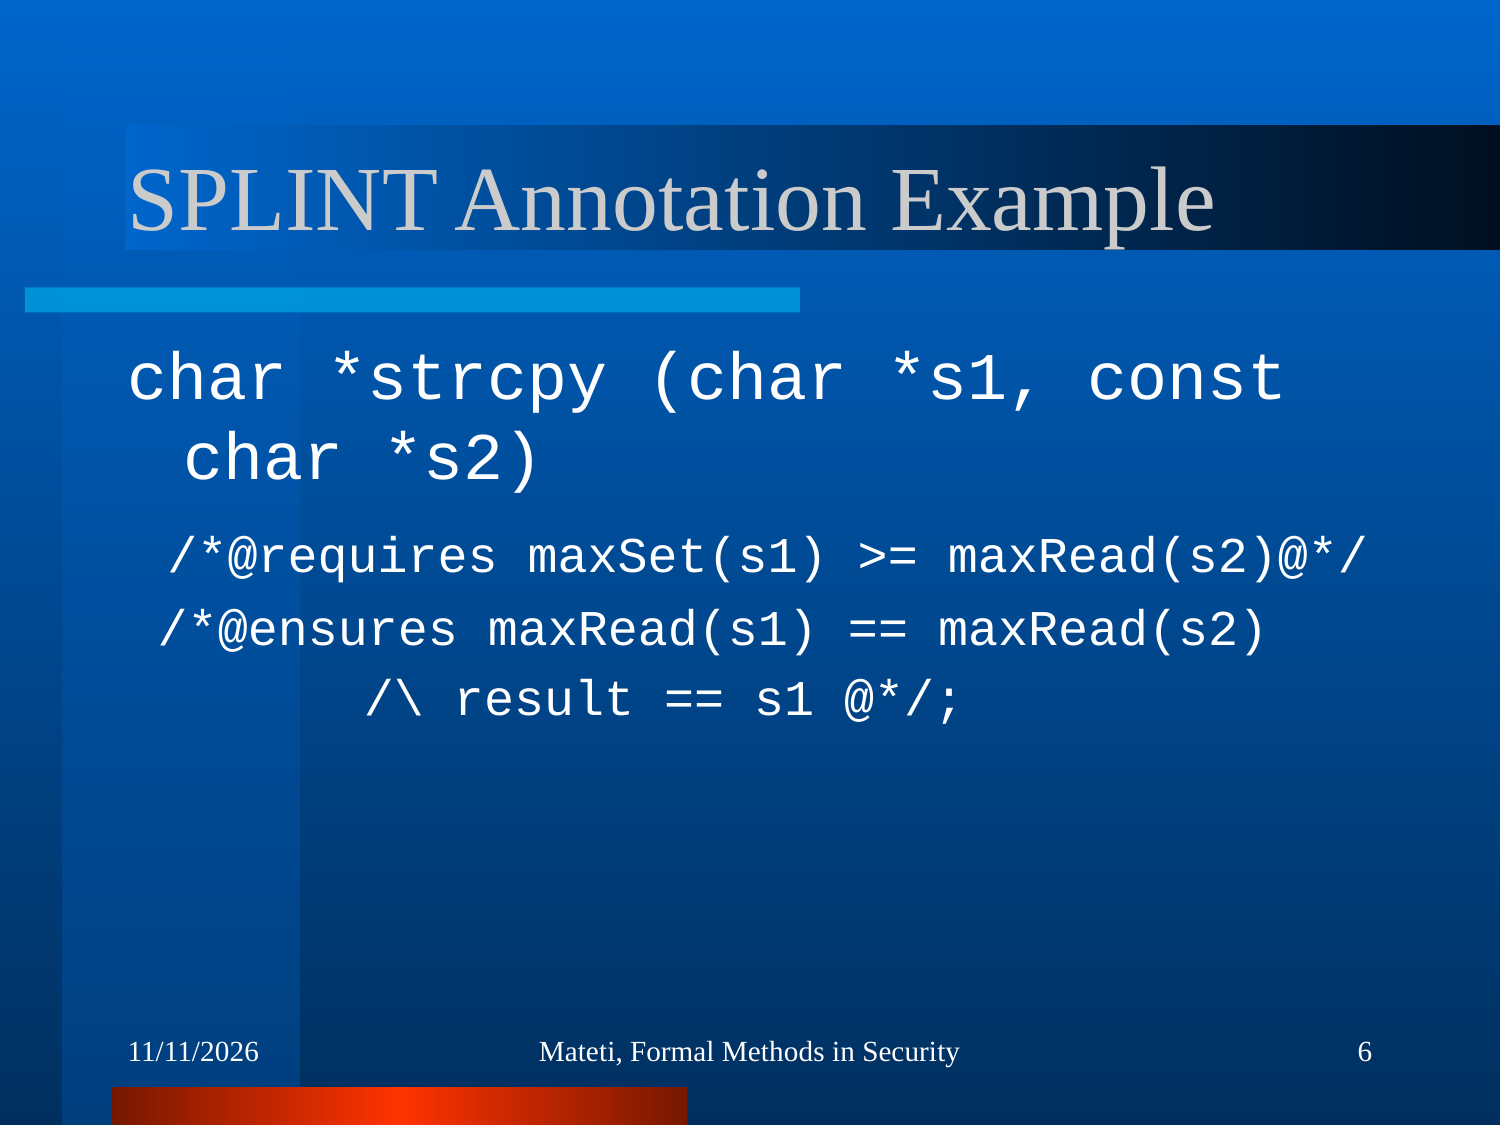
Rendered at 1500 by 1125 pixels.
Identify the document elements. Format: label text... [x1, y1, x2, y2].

footer Mateti, Formal Methods in Security [512, 1012, 988, 1088]
slide_number 6 [1074, 1012, 1388, 1088]
title SPLINT Annotation Example [112, 99, 1388, 288]
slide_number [112, 1012, 426, 1088]
list char *strcpy (char *s1, const char *s2) /*@requires maxSet(s1) >= maxRead(s2)@*/ /*@ensures maxRead(s1) == maxRead(s2) /\ result == s1 @*/; [112, 324, 1388, 1001]
